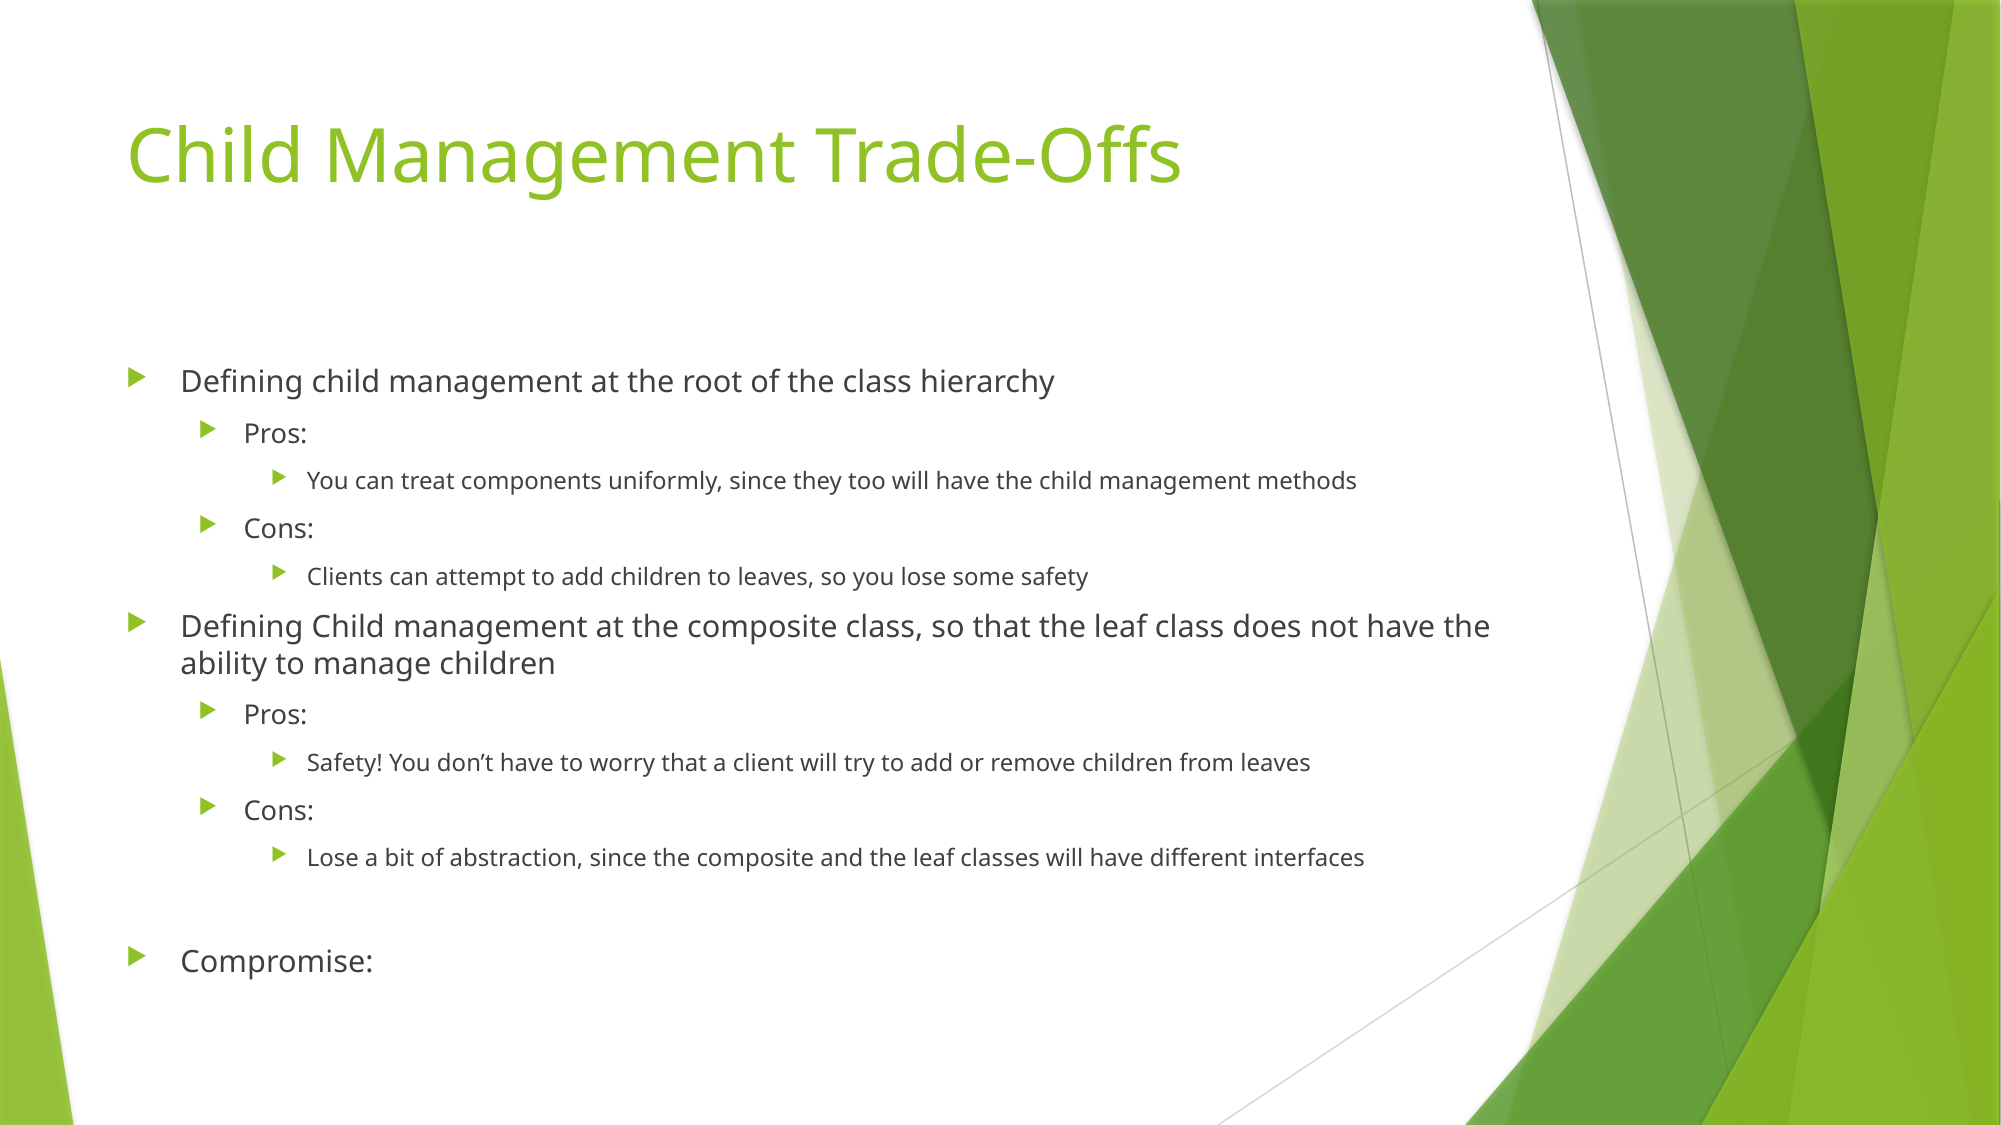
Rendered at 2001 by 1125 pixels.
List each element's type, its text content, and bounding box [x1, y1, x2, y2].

title Child Management Trade-Offs [111, 99, 1522, 317]
list Defining child management at the root of the class hierarchy Pros: You can treat components uniformly, since they too will have the child management methods Cons: Clients can attempt to add children to leaves, so you lose some safety Defining Child management at the composite class, so that the leaf class does not have the ability to manage children Pros: Safety! You don’t have to worry that a client will try to add or remove children from leaves Cons: Lose a bit of abstraction, since the composite and the leaf classes will have different interfaces Compromise: [111, 354, 1522, 992]
